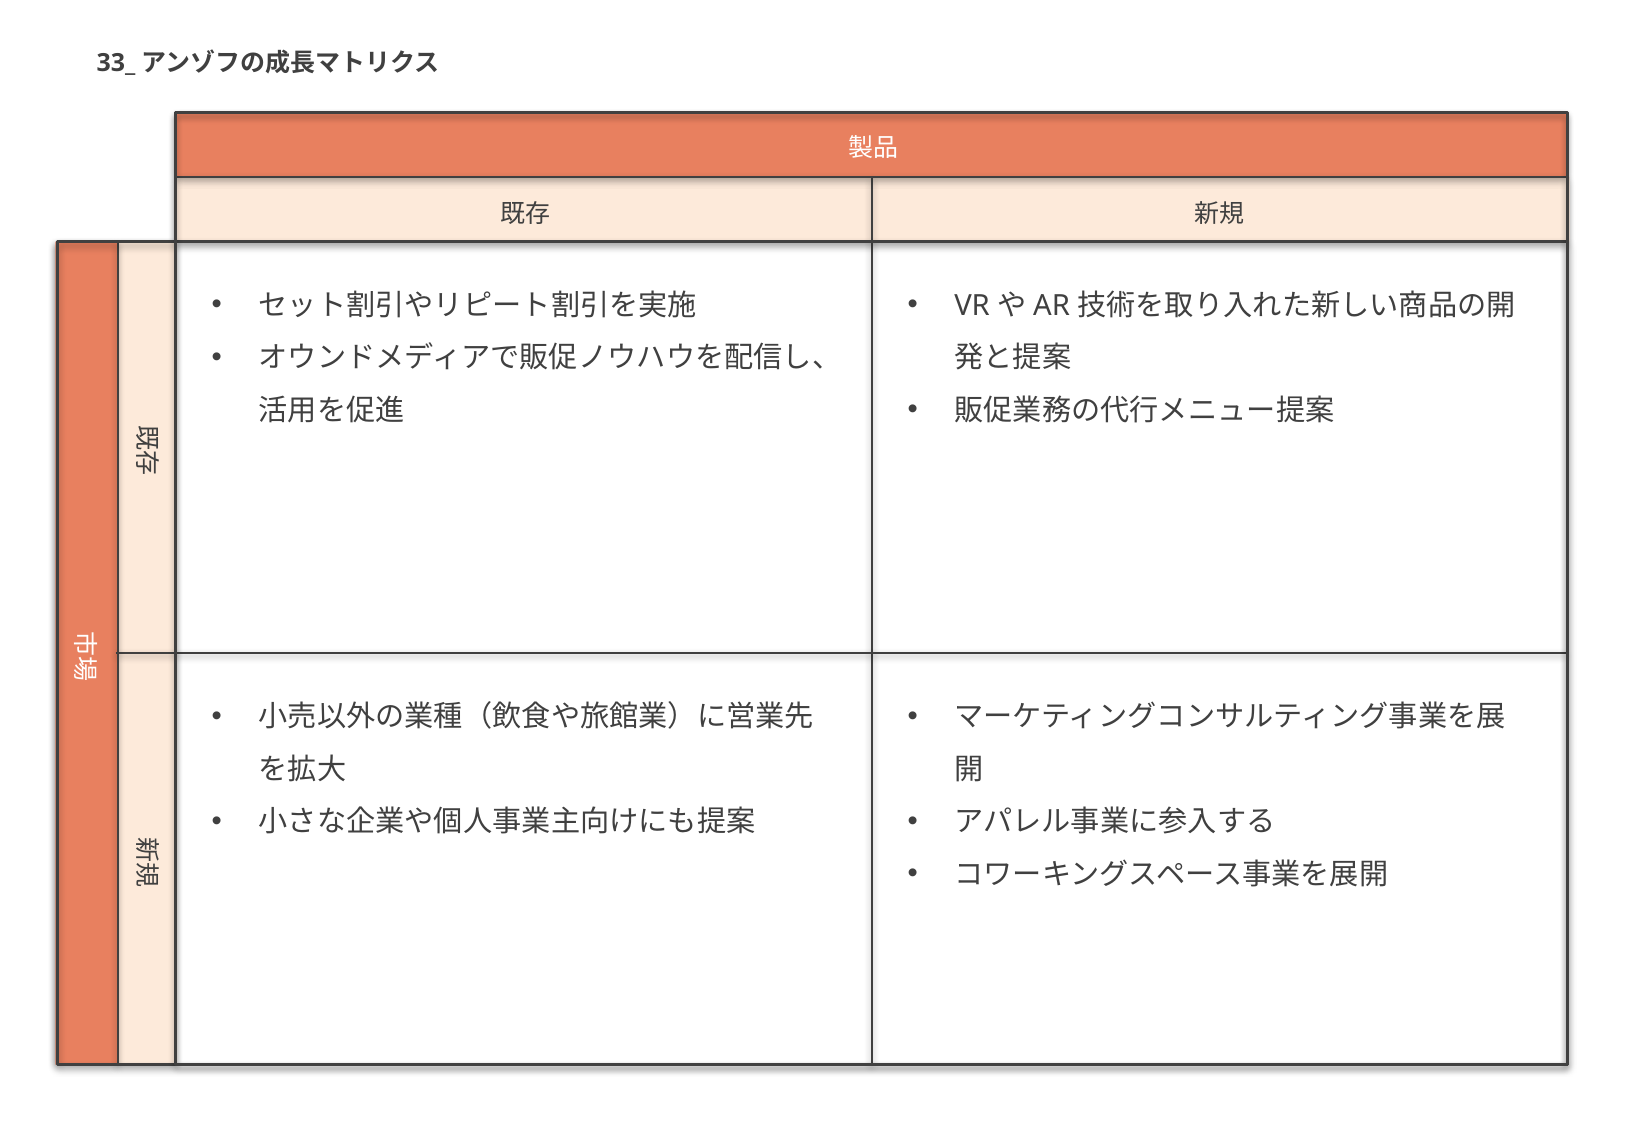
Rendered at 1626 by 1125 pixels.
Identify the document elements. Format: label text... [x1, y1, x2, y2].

text_box [174, 112, 1569, 1065]
text_box [57, 662, 170, 1065]
text_box 小売以外の業種（飲食や旅館業）に営業先を拡大 小さな企業や個人事業主向けにも提案 [196, 672, 853, 845]
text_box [866, 654, 872, 663]
text_box 33_アンゾフの成長マトリクス [81, 39, 455, 84]
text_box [873, 179, 880, 187]
text_box セット割引やリピート割引を実施 オウンドメディアで販促ノウハウを配信し、活用を促進 [196, 261, 853, 434]
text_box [873, 654, 880, 665]
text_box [174, 654, 534, 661]
text_box VRやAR技術を取り入れた新しい商品の開発と提案 販促業務の代行メニュー提案 [892, 261, 1546, 434]
text_box [57, 241, 170, 652]
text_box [111, 654, 173, 1065]
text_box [866, 179, 872, 187]
text_box マーケティングコンサルティング事業を展開 アパレル事業に参入する コワーキングスペース事業を展開 [892, 672, 1546, 898]
